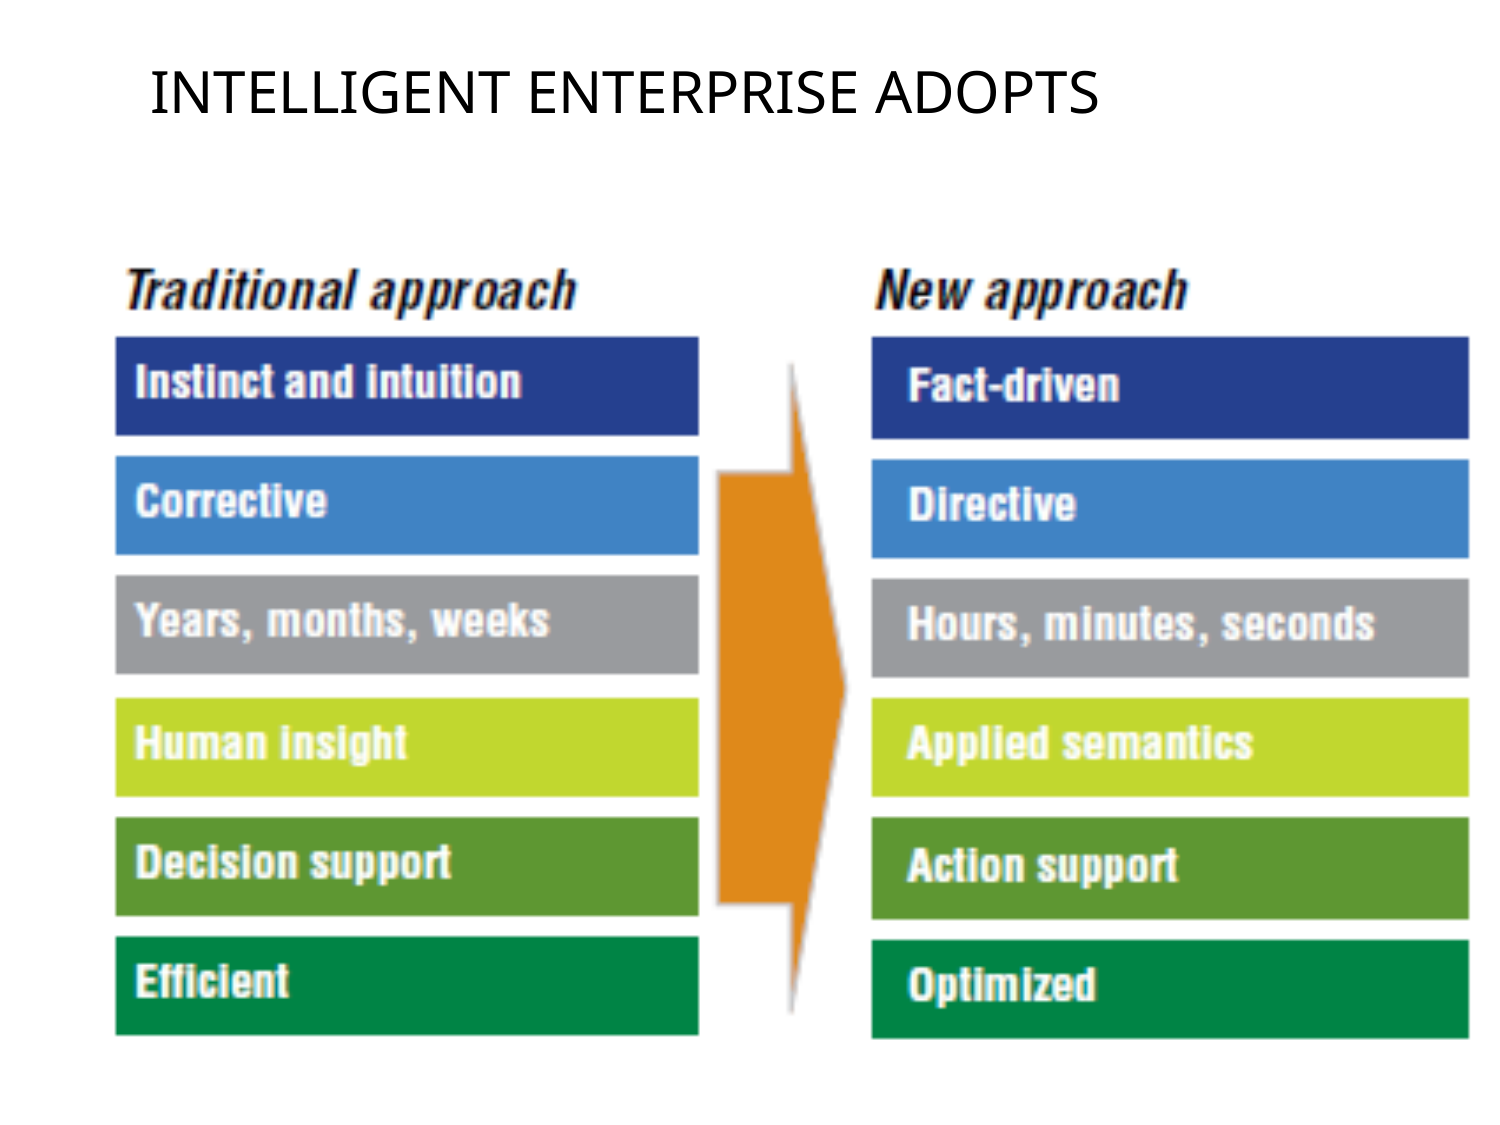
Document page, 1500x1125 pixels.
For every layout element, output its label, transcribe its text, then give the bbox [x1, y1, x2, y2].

title Intelligent enterprise adopts [135, 30, 1369, 150]
picture [64, 246, 1499, 1071]
